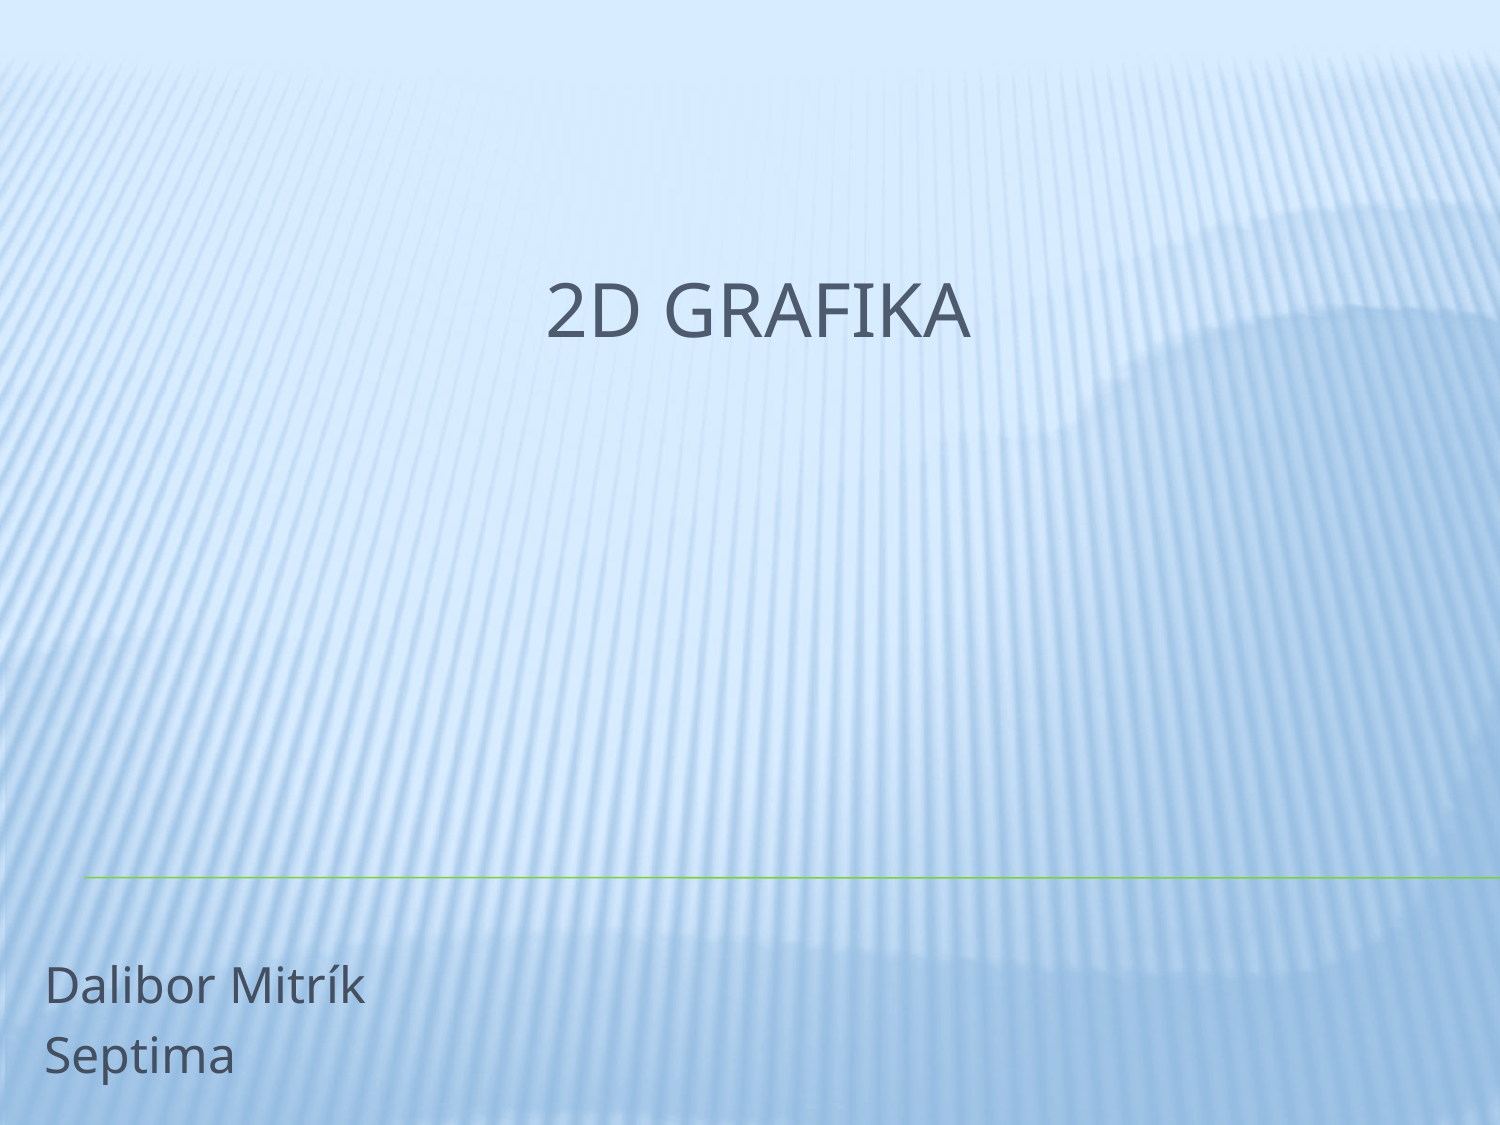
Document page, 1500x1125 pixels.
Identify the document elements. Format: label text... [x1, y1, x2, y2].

title 2D grafika [64, 255, 1453, 456]
subtitle Dalibor Mitrík Septima [29, 940, 1417, 1091]
